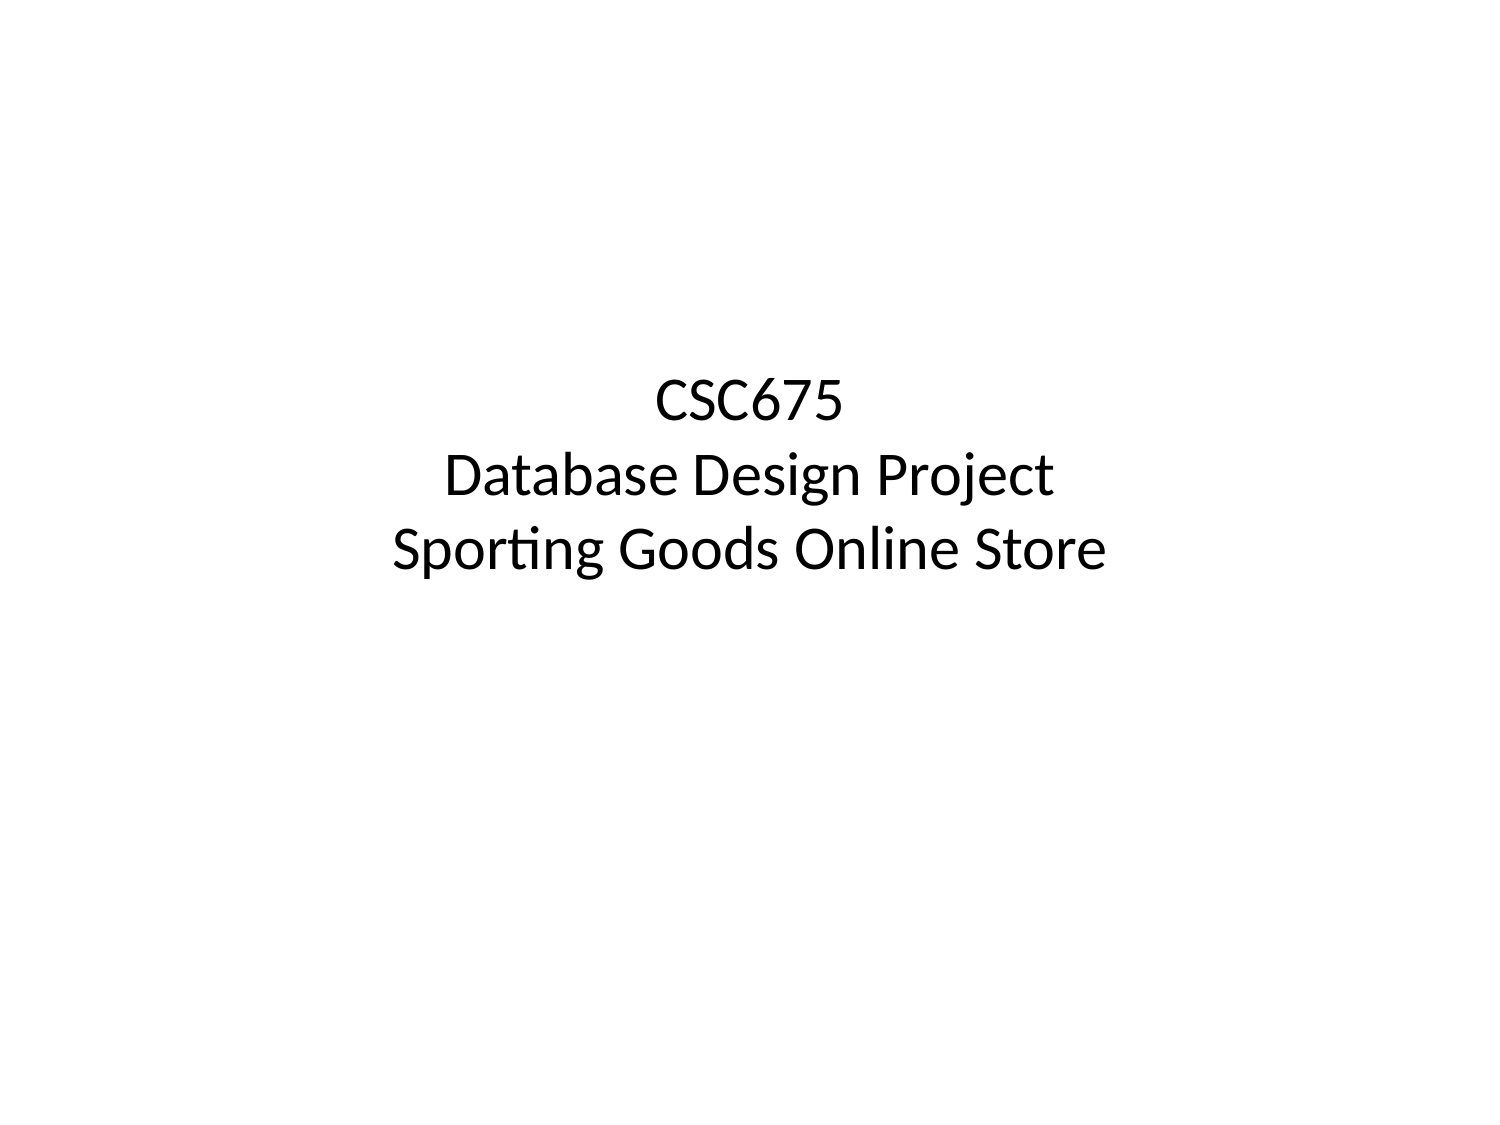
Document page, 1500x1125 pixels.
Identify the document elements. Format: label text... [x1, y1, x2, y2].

title CSC675 Database Design Project Sporting Goods Online Store [112, 349, 1388, 591]
